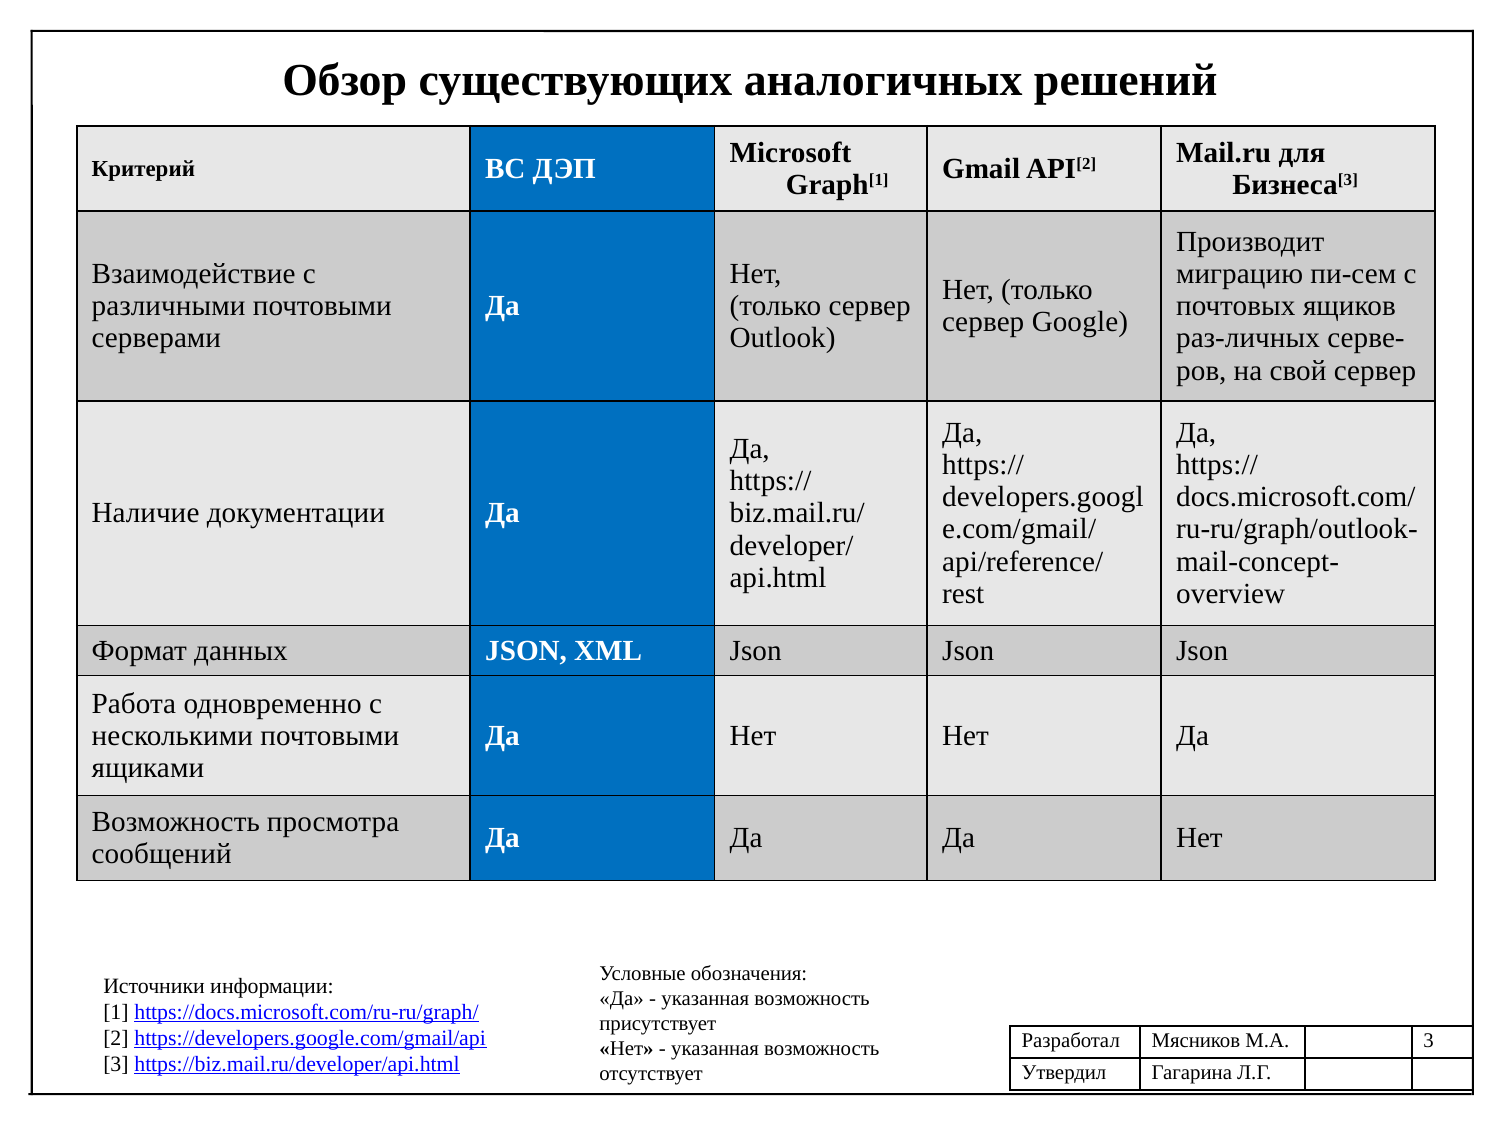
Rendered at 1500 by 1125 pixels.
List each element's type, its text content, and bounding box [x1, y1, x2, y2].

table_cell Да [715, 796, 926, 880]
table_cell Нет [928, 676, 1160, 795]
table_cell Утвердил [1011, 1059, 1139, 1089]
table_header Mail.ru для Бизнеса[3] [1162, 127, 1434, 210]
table_cell Да [471, 212, 714, 400]
table_cell Работа одновременно с несколькими почтовыми ящиками [78, 676, 469, 795]
table_cell Json [715, 626, 926, 675]
table_cell Наличие документации [78, 402, 469, 625]
table_header Gmail API[2] [928, 127, 1160, 210]
table_cell Json [928, 626, 1160, 675]
table_cell Да [928, 796, 1160, 880]
table_cell Да, https://biz.mail.ru/developer/api.html [715, 402, 926, 625]
table_cell Гагарина Л.Г. [1141, 1059, 1304, 1089]
table_cell Нет, (только сервер Google) [928, 212, 1160, 400]
table_cell Да, https://docs.microsoft.com/ru-ru/graph/outlook-mail-concept-overview [1162, 402, 1434, 625]
table_cell Да [471, 796, 714, 880]
table_cell JSON, XML [471, 626, 714, 675]
text_box Условные обозначения: «Да» - указанная возможность присутствует «Нет» - указанная возможность отсутствует [584, 952, 999, 1092]
table_header Разработал [1011, 1027, 1139, 1057]
table_cell Нет [715, 676, 926, 795]
table_cell Да, https://developers.google.com/gmail/api/reference/rest [928, 402, 1160, 625]
table_cell Нет [1162, 796, 1434, 880]
table_header Microsoft Graph[1] [715, 127, 926, 210]
text_box Обзор существующих аналогичных решений [41, 42, 1459, 113]
table_cell Да [1162, 676, 1434, 795]
table_cell Возможность просмотра сообщений [78, 796, 469, 880]
table_cell Json [1162, 626, 1434, 675]
table_header Мясников М.А. [1141, 1027, 1304, 1057]
table_cell Производит миграцию пи-сем с почтовых ящиков раз-личных серве-ров, на свой сервер [1162, 212, 1434, 400]
text_box Источники информации: [1] https://docs.microsoft.com/ru-ru/graph/ [2] https://developers.google.com/gmail/api [3] https://biz.mail.ru/developer/api.html [88, 964, 584, 1084]
table_header [1306, 1027, 1411, 1057]
table_header ВС ДЭП [471, 127, 714, 210]
table_cell Формат данных [78, 626, 469, 675]
table_header 3 [1413, 1027, 1472, 1057]
table_cell [1413, 1059, 1472, 1089]
table_header Критерий [78, 127, 469, 210]
table_cell Да [471, 676, 714, 795]
table_cell [1306, 1059, 1411, 1089]
table_cell Взаимодействие с различными почтовыми серверами [78, 212, 469, 400]
table_cell Да [471, 402, 714, 625]
table_cell Нет, (только сервер Outlook) [715, 212, 926, 400]
